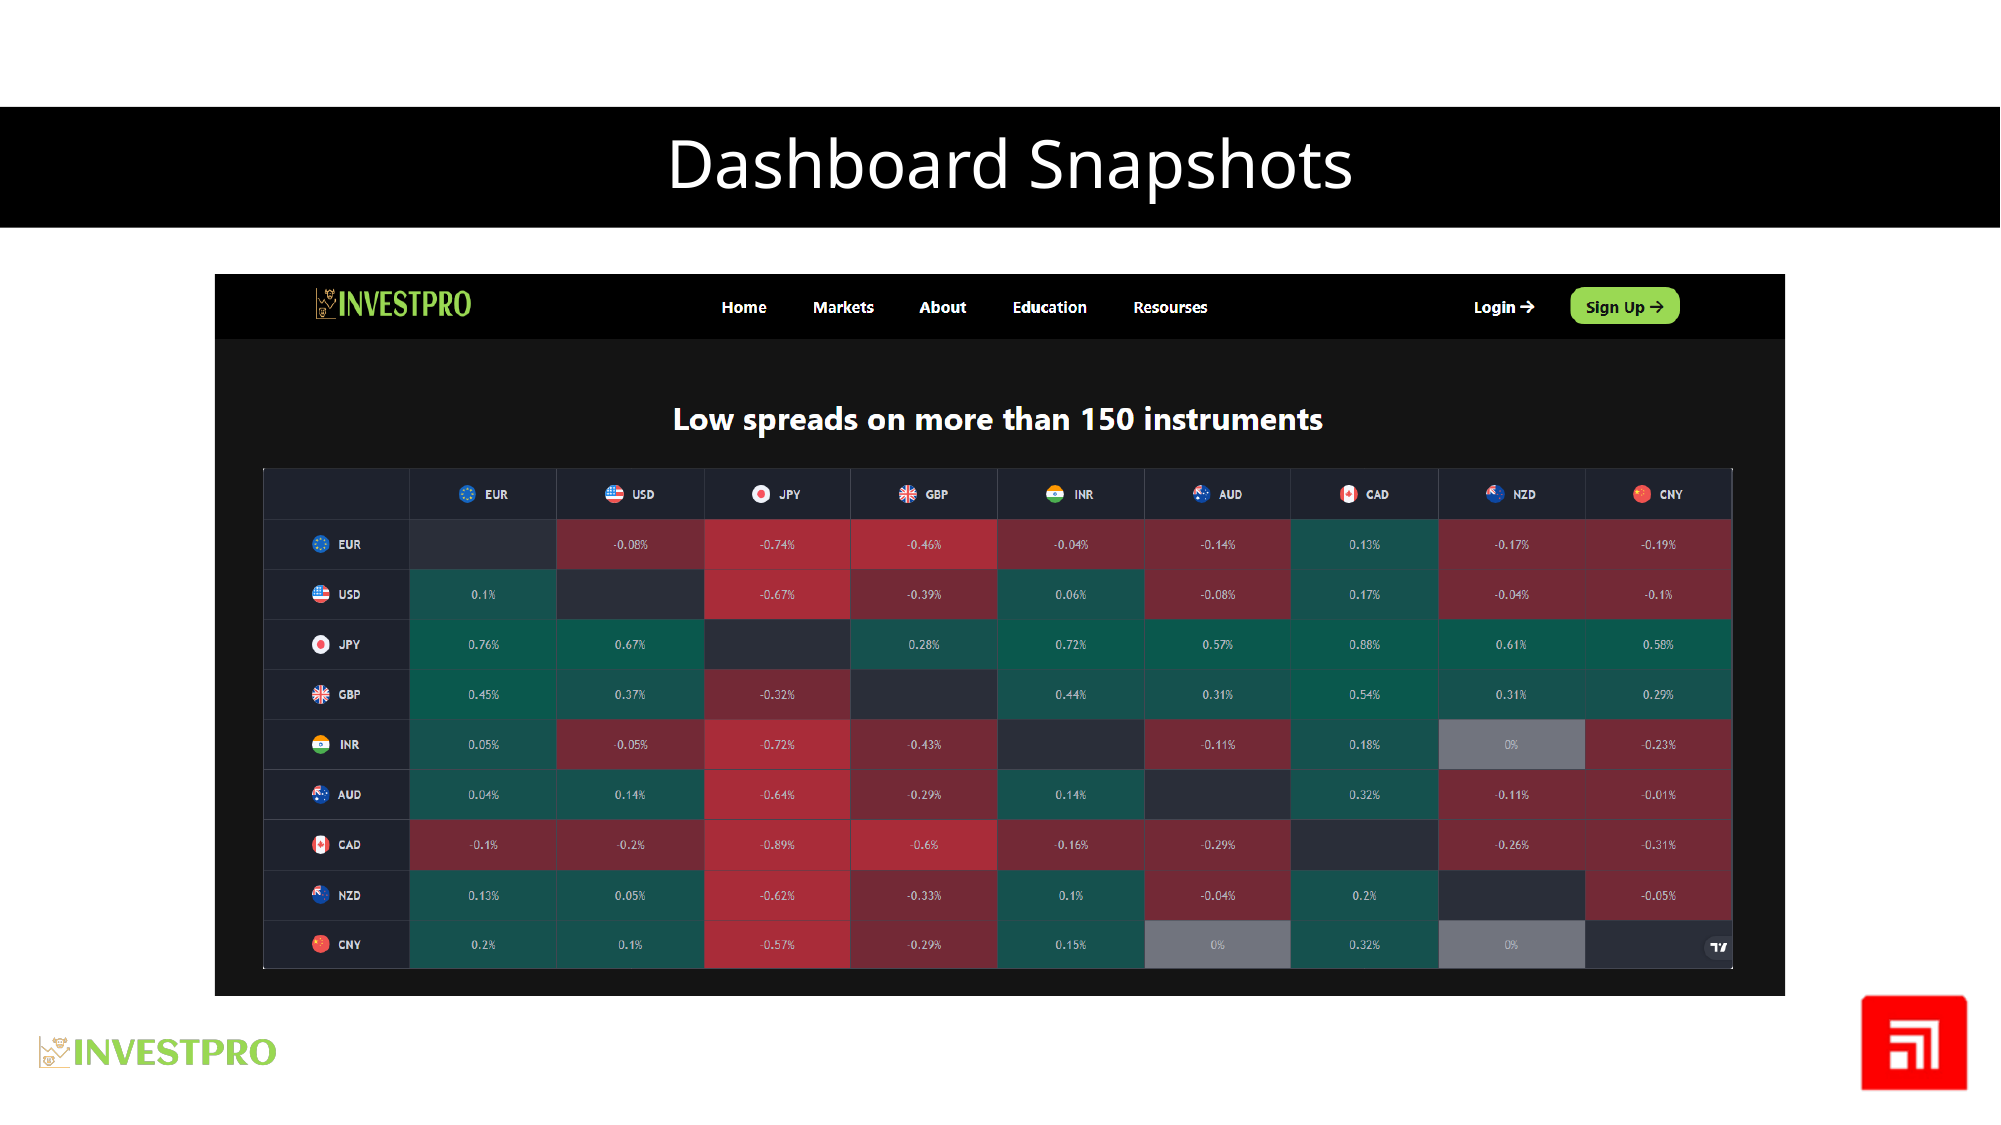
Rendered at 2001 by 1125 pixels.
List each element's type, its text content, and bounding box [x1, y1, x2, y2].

picture [39, 1036, 277, 1068]
title Dashboard Snapshots [91, 105, 1931, 228]
picture [214, 274, 1786, 997]
picture [1845, 984, 1984, 1104]
text_box [0, 105, 2000, 229]
